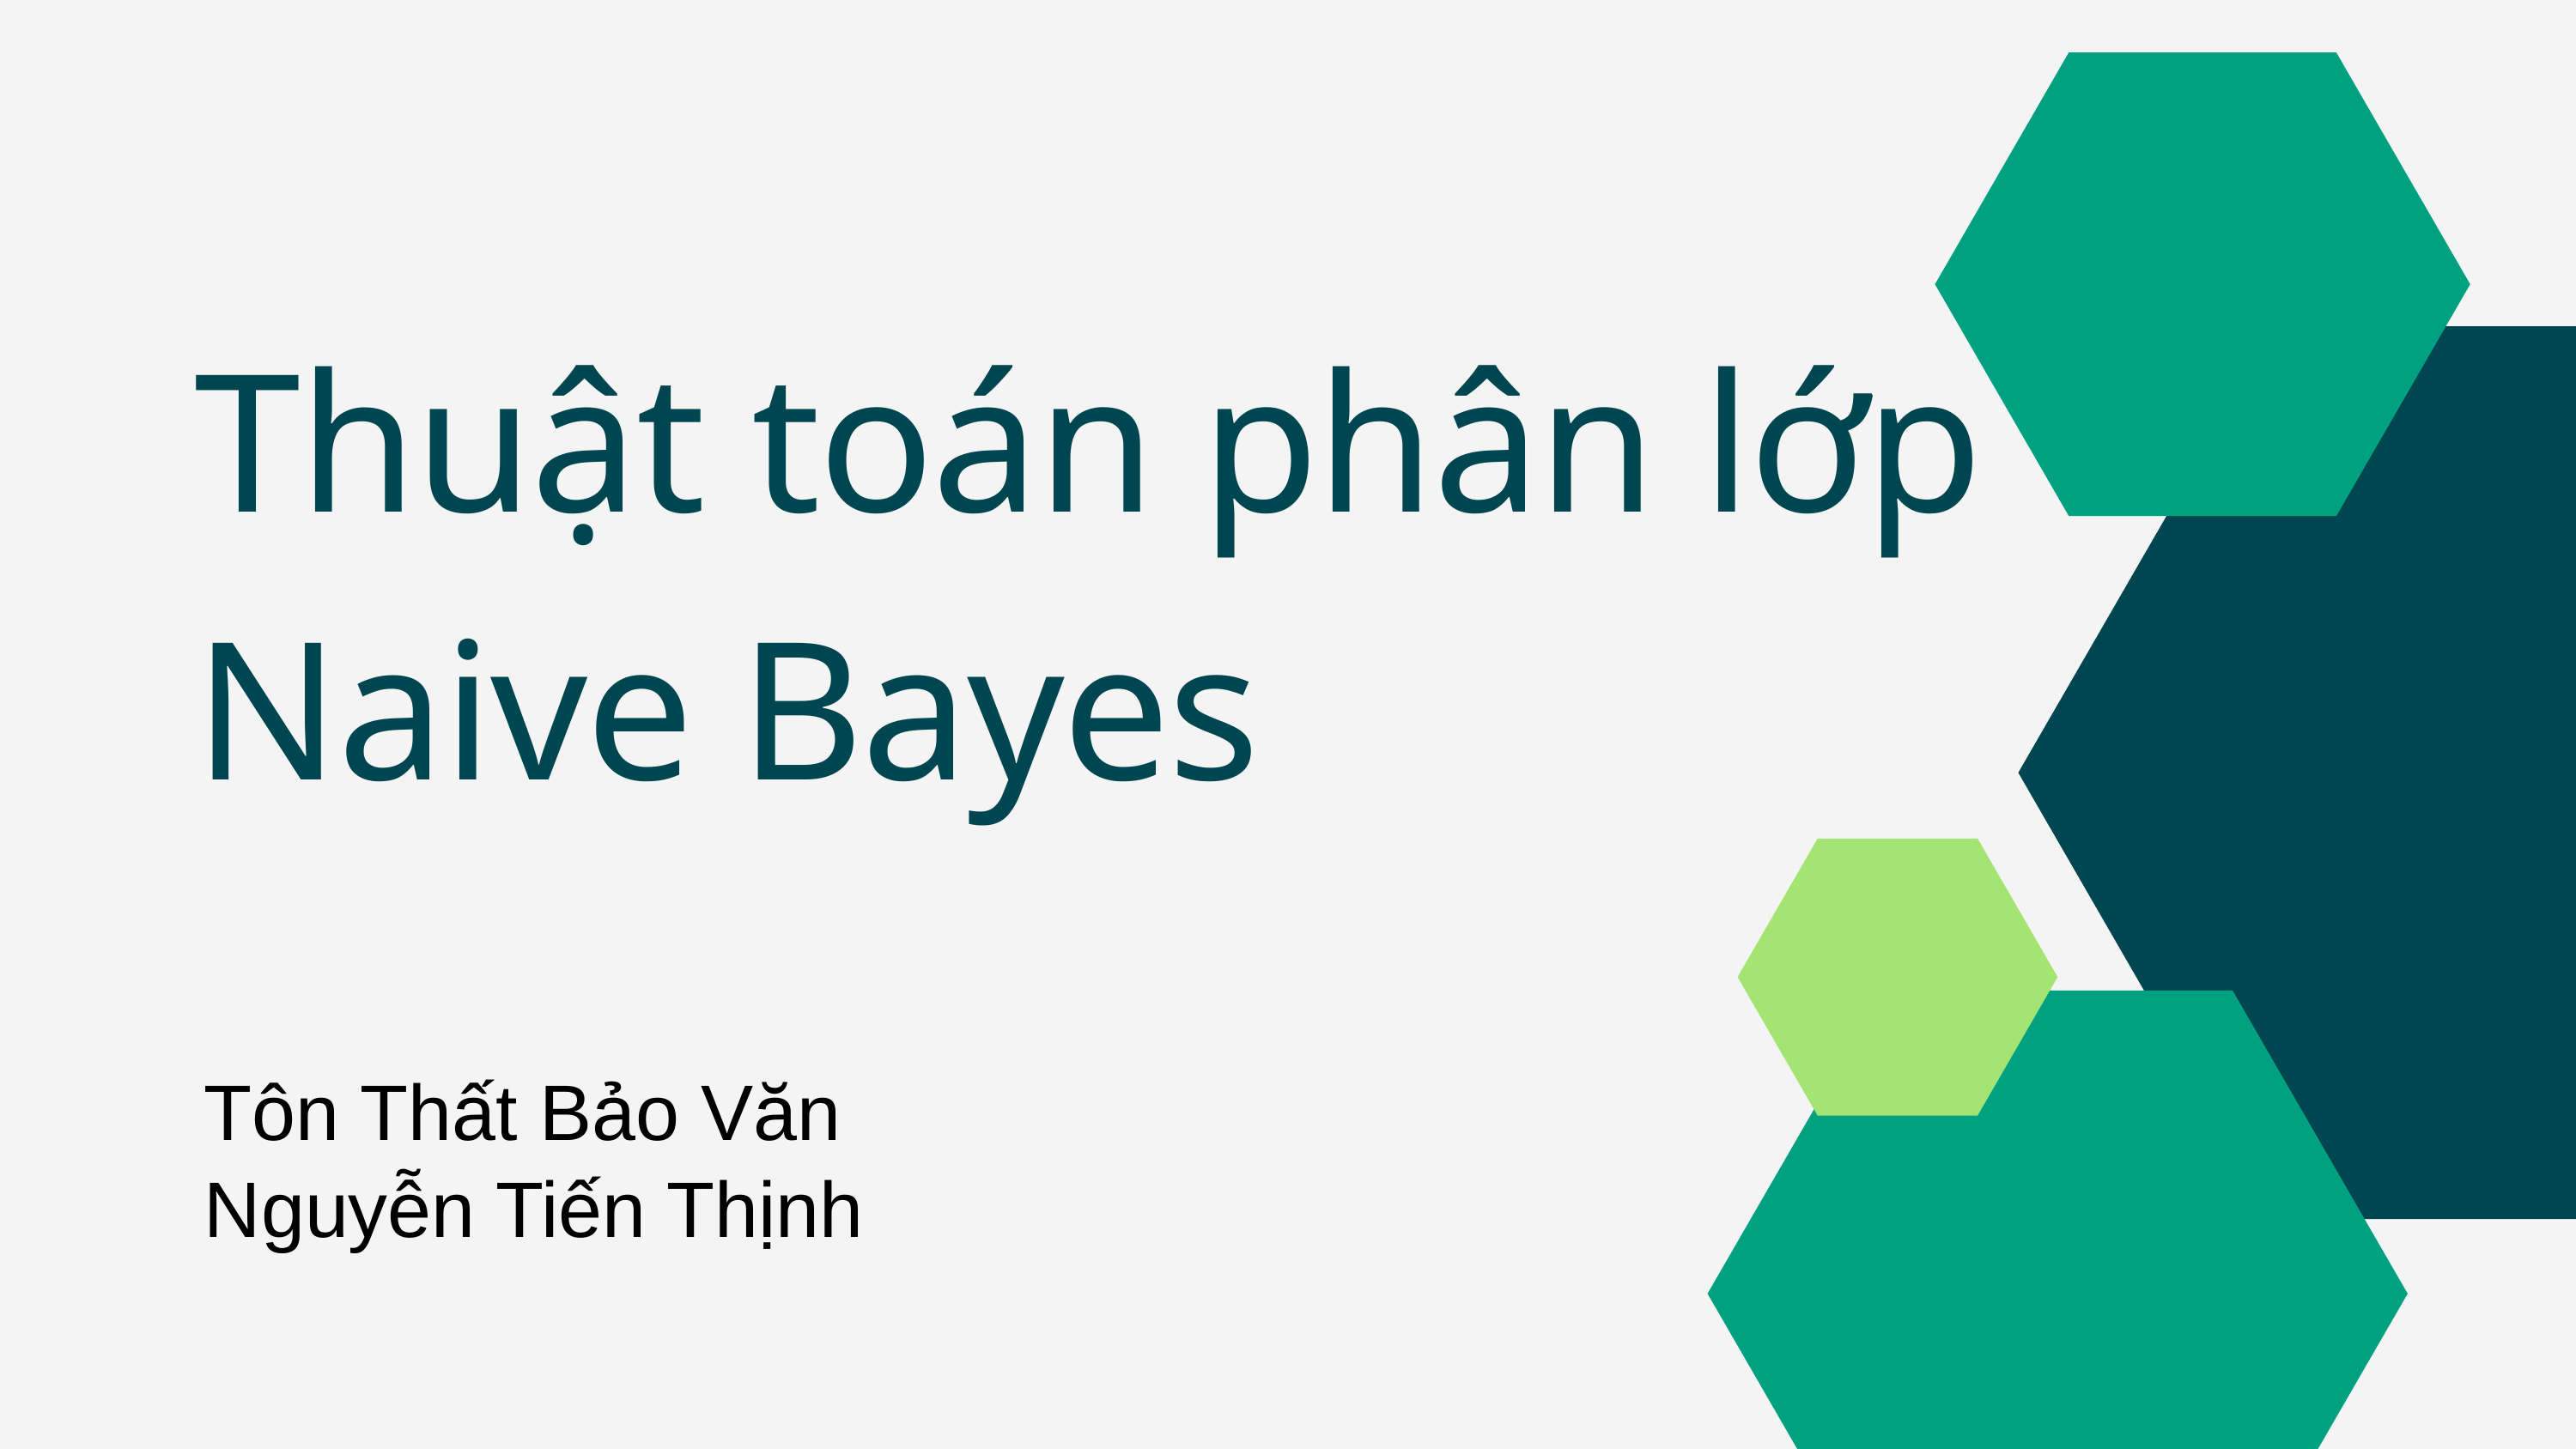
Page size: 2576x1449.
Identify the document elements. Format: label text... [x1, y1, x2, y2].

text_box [1935, 52, 2470, 517]
text_box Tôn Thất Bảo Văn Nguyễn Tiến Thịnh [204, 1059, 1030, 1253]
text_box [1737, 838, 2058, 1116]
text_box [194, 259, 2014, 977]
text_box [1707, 990, 2409, 1449]
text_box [2018, 325, 2576, 1220]
